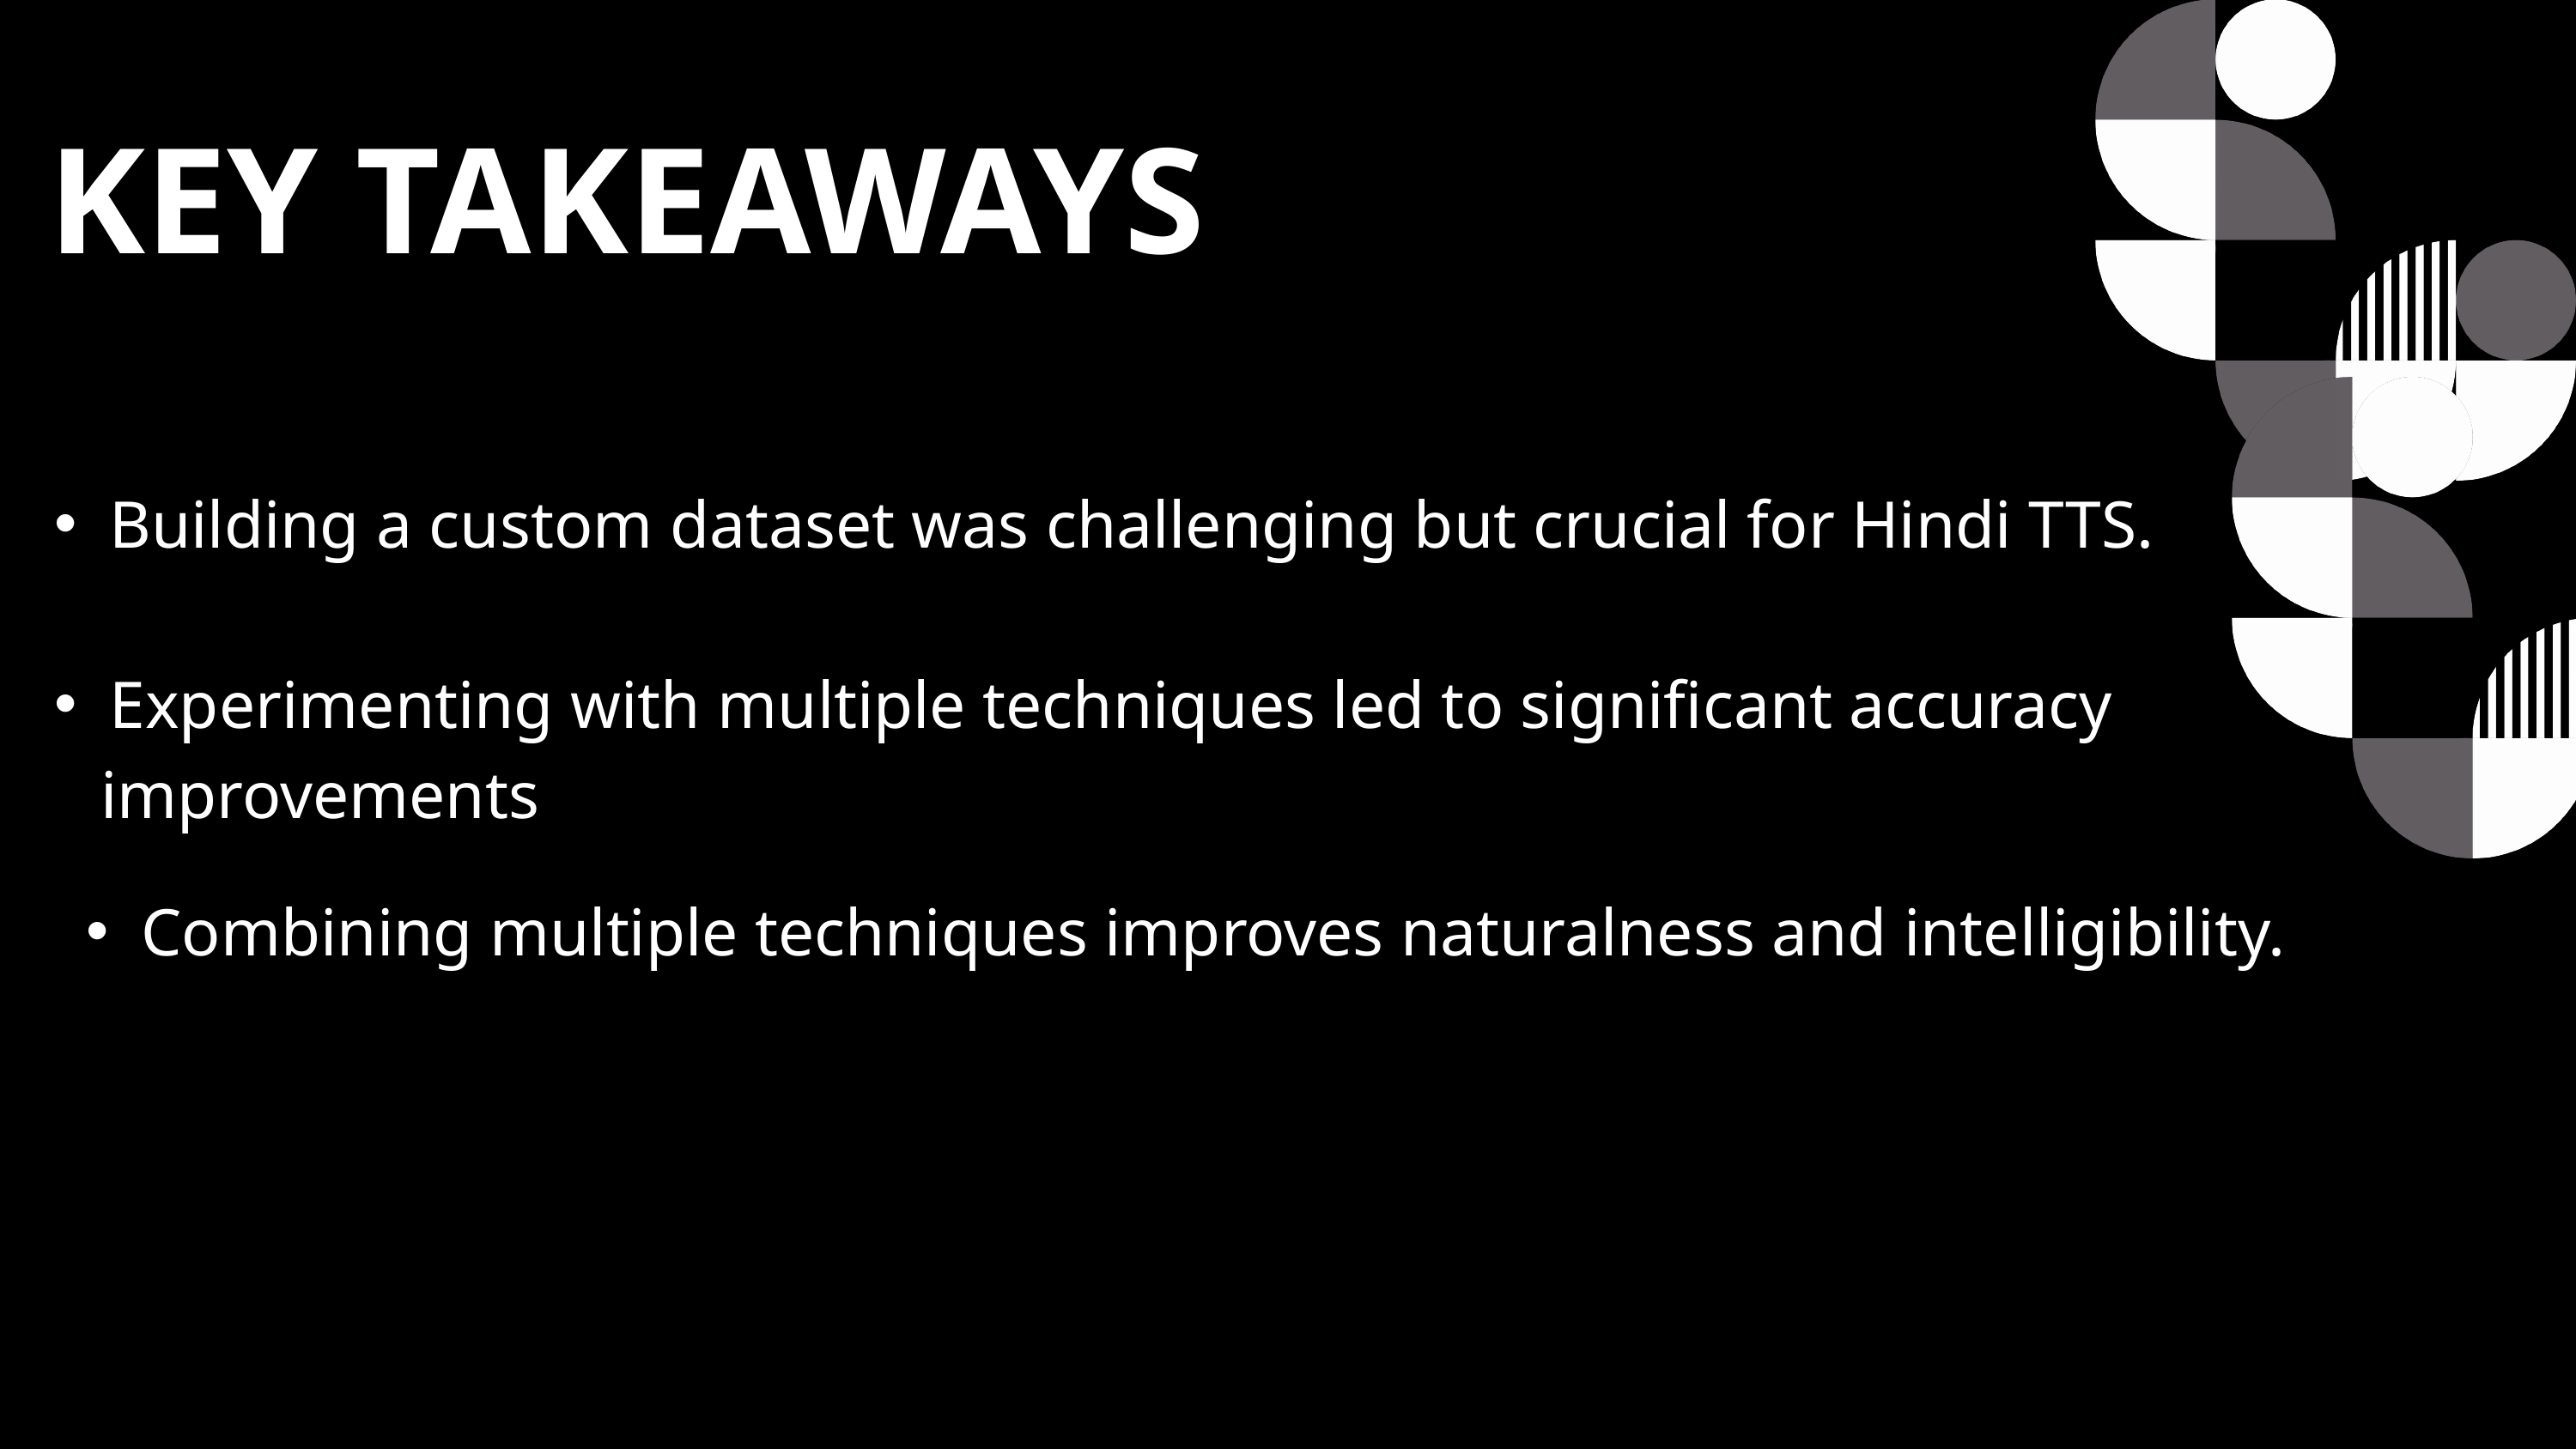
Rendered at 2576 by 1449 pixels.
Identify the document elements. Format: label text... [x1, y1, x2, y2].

text_box [2232, 377, 2576, 858]
text_box Combining multiple techniques improves naturalness and intelligibility. [0, 898, 2318, 969]
text_box [2095, 0, 2576, 481]
text_box KEY TAKEAWAYS [48, 122, 2233, 283]
text_box Building a custom dataset was challenging but crucial for Hindi TTS. Experimenting with multiple techniques led to significant accuracy improvements [0, 470, 2202, 832]
